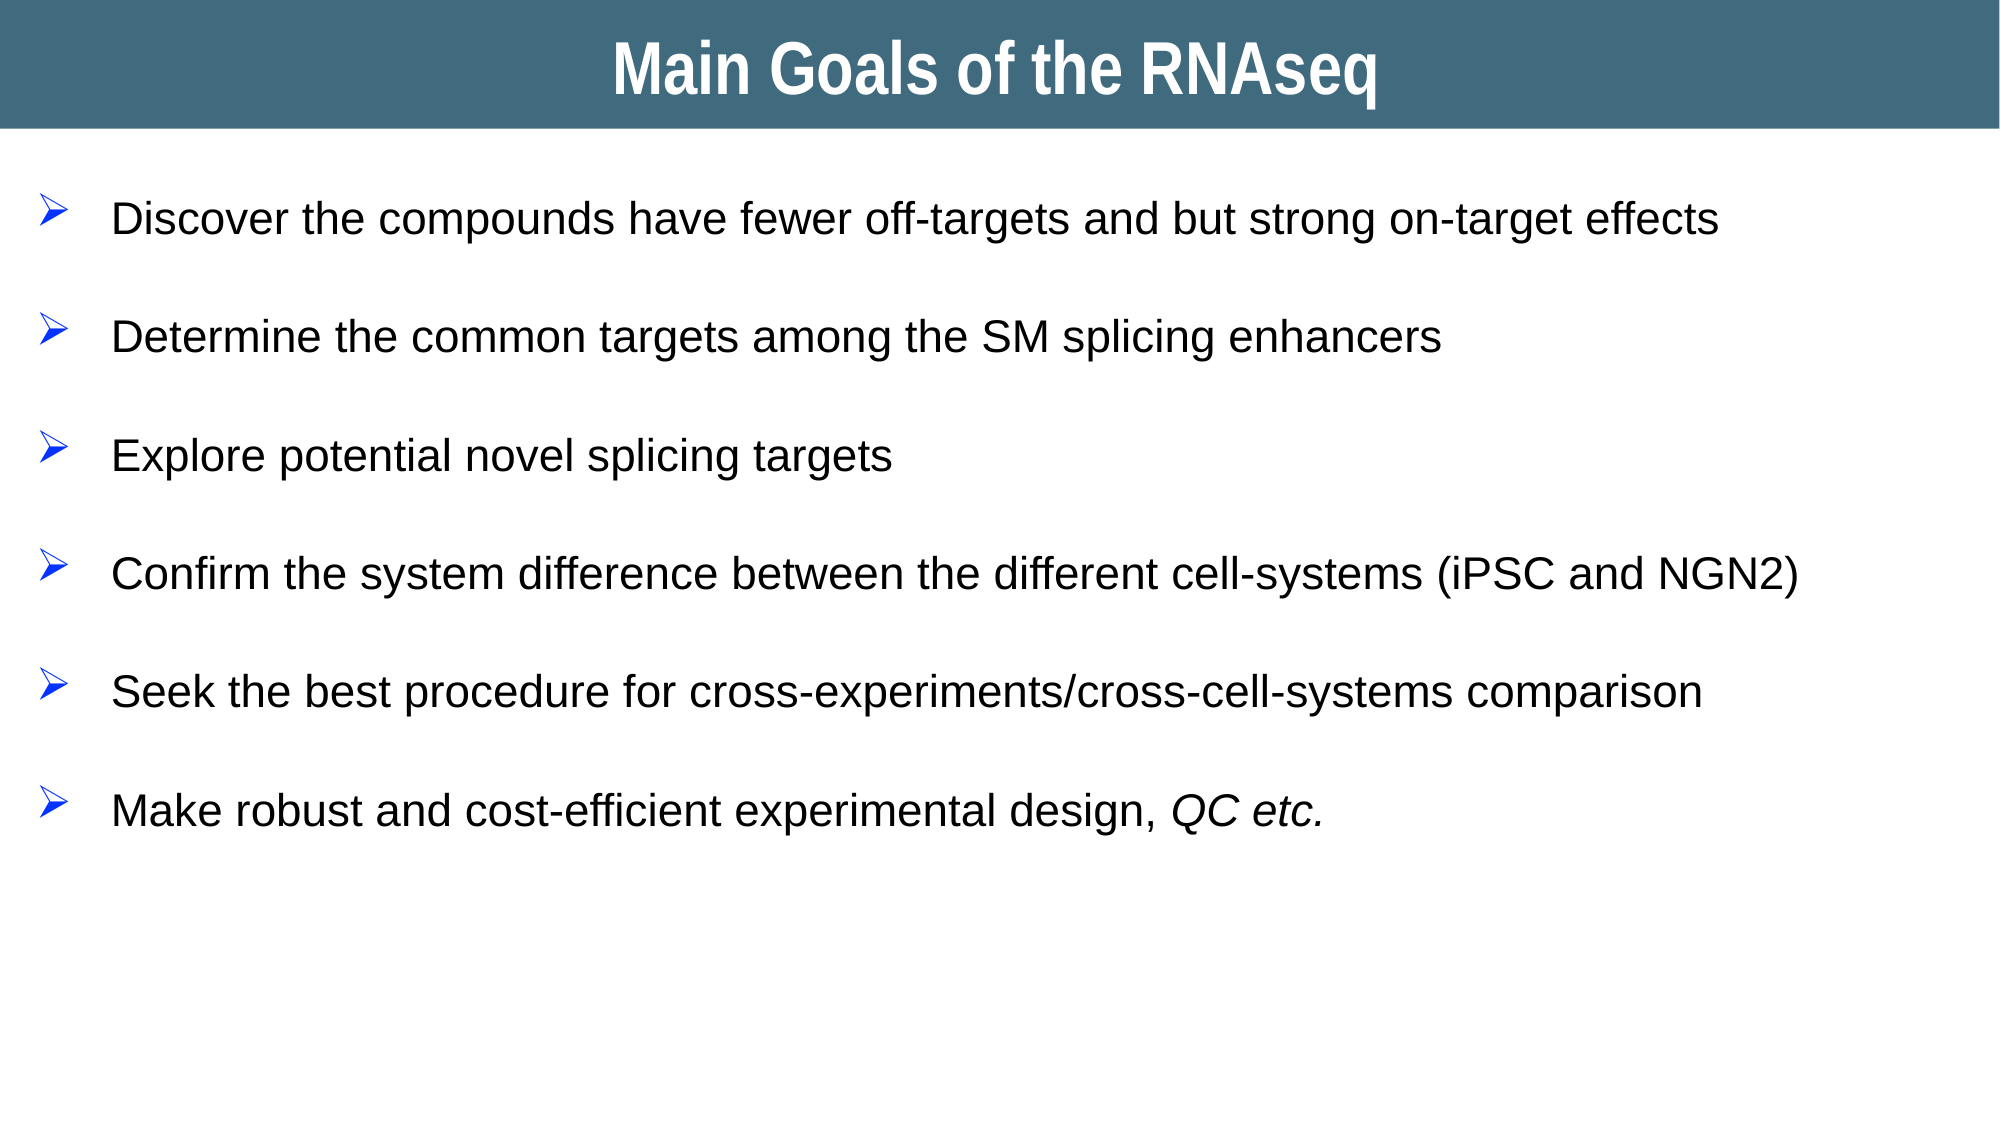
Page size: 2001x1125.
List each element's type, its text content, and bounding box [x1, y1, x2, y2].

text_box Main Goals of the RNAseq [0, 0, 2000, 129]
text_box Discover the compounds have fewer off-targets and but strong on-target effects Determine the common targets among the SM splicing enhancers Explore potential novel splicing targets Confirm the system difference between the different cell-systems (iPSC and NGN2) Seek the best procedure for cross-experiments/cross-cell-systems comparison Make robust and cost-efficient experimental design, QC etc. Sep 26, 2022 Zhen, Dann, Catherine, Joon, Magnus, Jessica [20, 181, 1912, 944]
